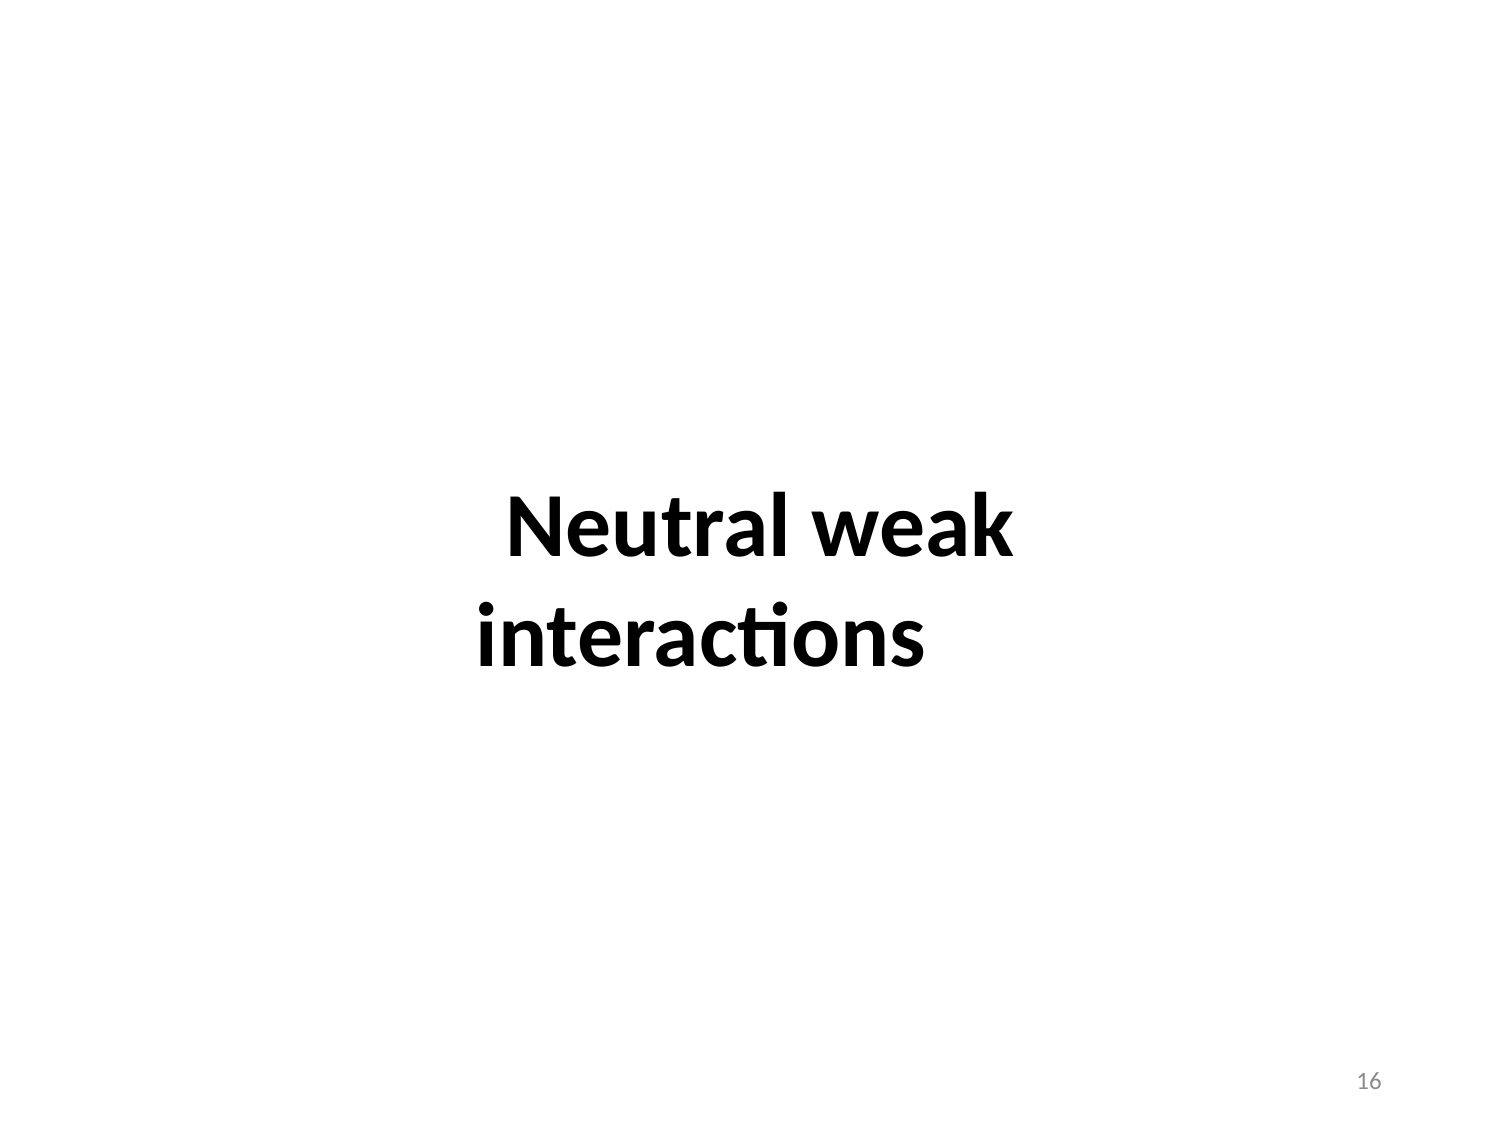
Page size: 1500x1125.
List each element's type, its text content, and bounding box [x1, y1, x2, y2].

text_box Neutral weak interactions [195, 457, 1207, 583]
slide_number 16 [1059, 1049, 1397, 1110]
